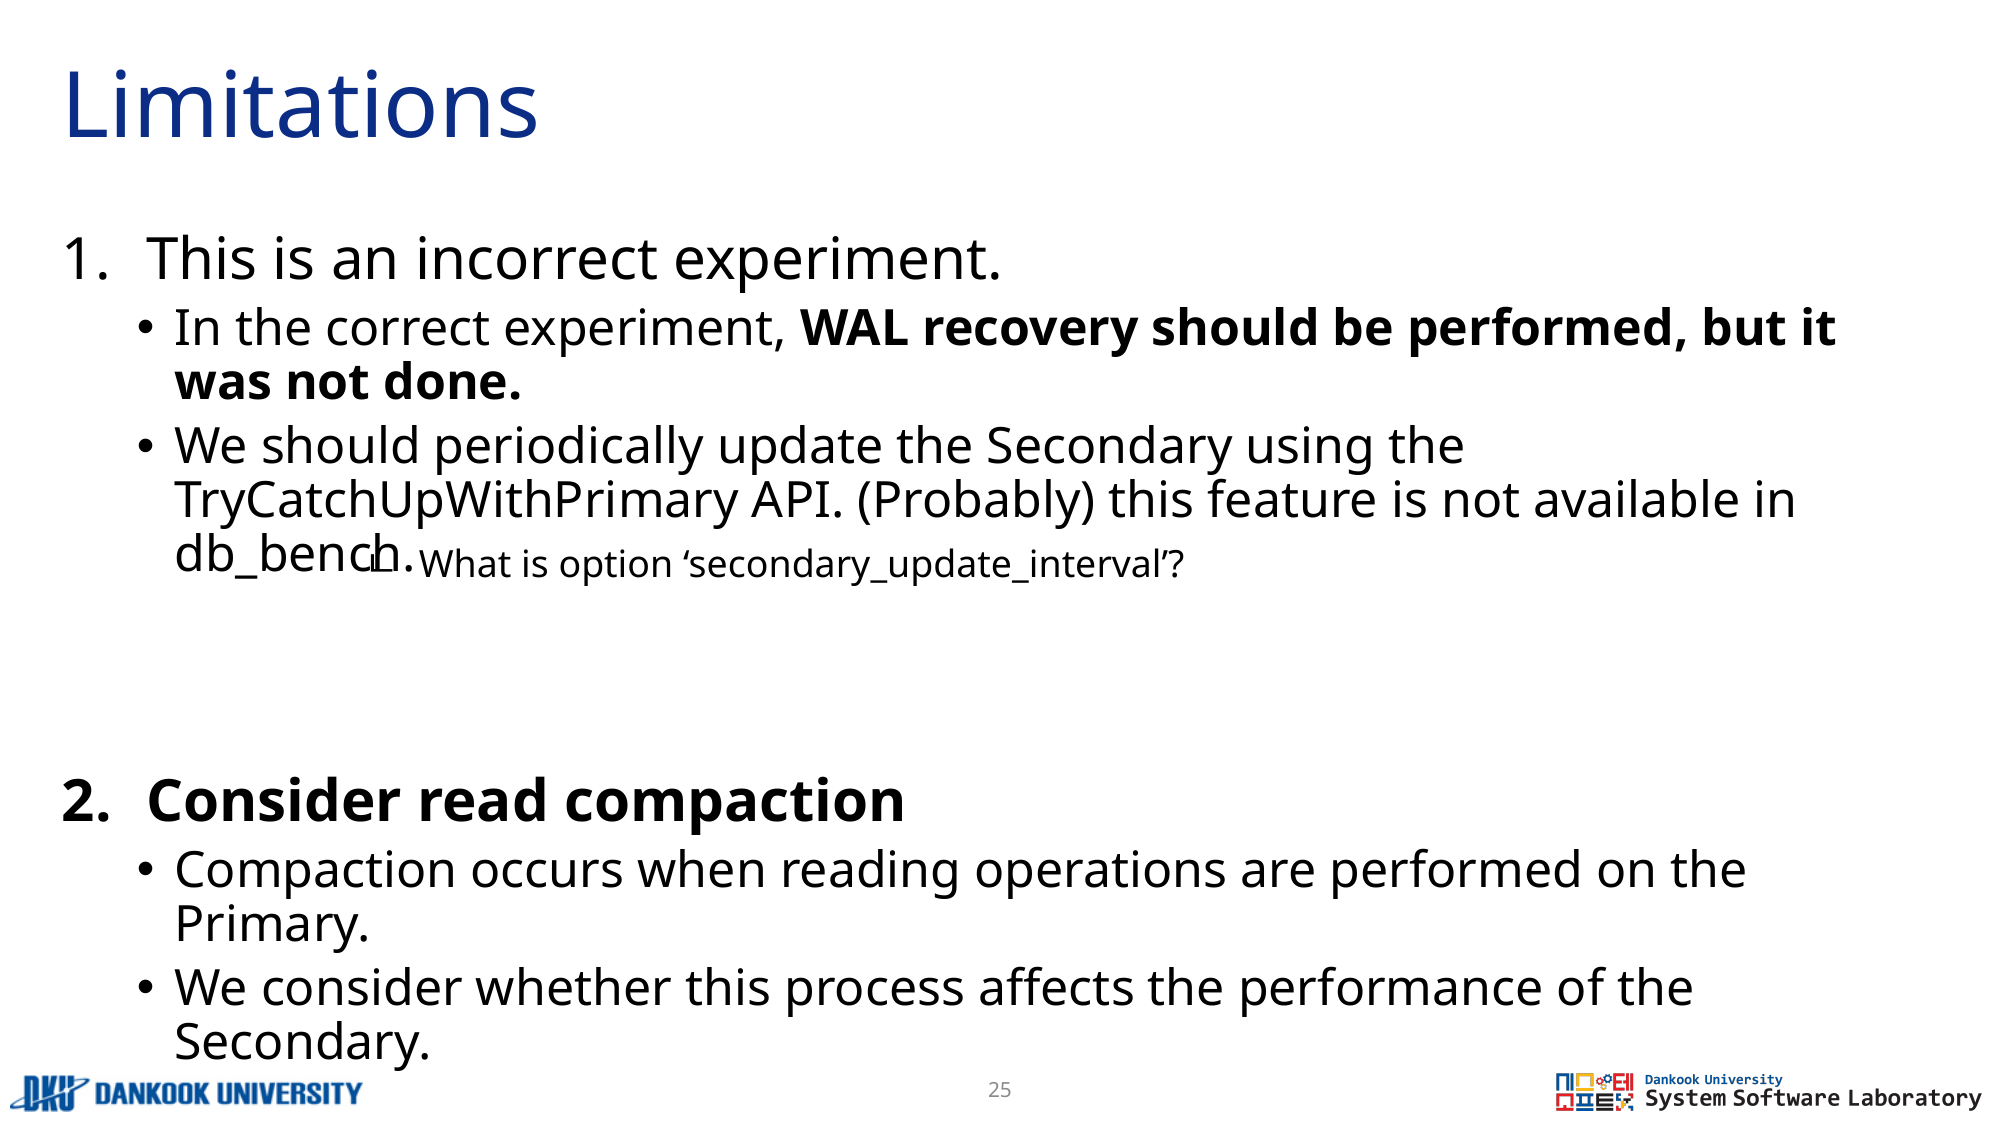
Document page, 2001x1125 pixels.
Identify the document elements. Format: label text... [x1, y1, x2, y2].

list This is an incorrect experiment. In the correct experiment, WAL recovery should be performed, but it was not done. We should periodically update the Secondary using the TryCatchUpWithPrimary API. (Probably) this feature is not available in db_bench. Consider read compaction Compaction occurs when reading operations are performed on the Primary. We consider whether this process affects the performance of the Secondary. [46, 221, 1955, 1012]
picture [1548, 1064, 2001, 1125]
text_box ㄴ What is option ‘secondary_update_interval’? [350, 532, 1200, 592]
slide_number 25 [774, 1067, 1225, 1116]
title Limitations​ [46, 28, 1772, 187]
picture [9, 1075, 363, 1112]
